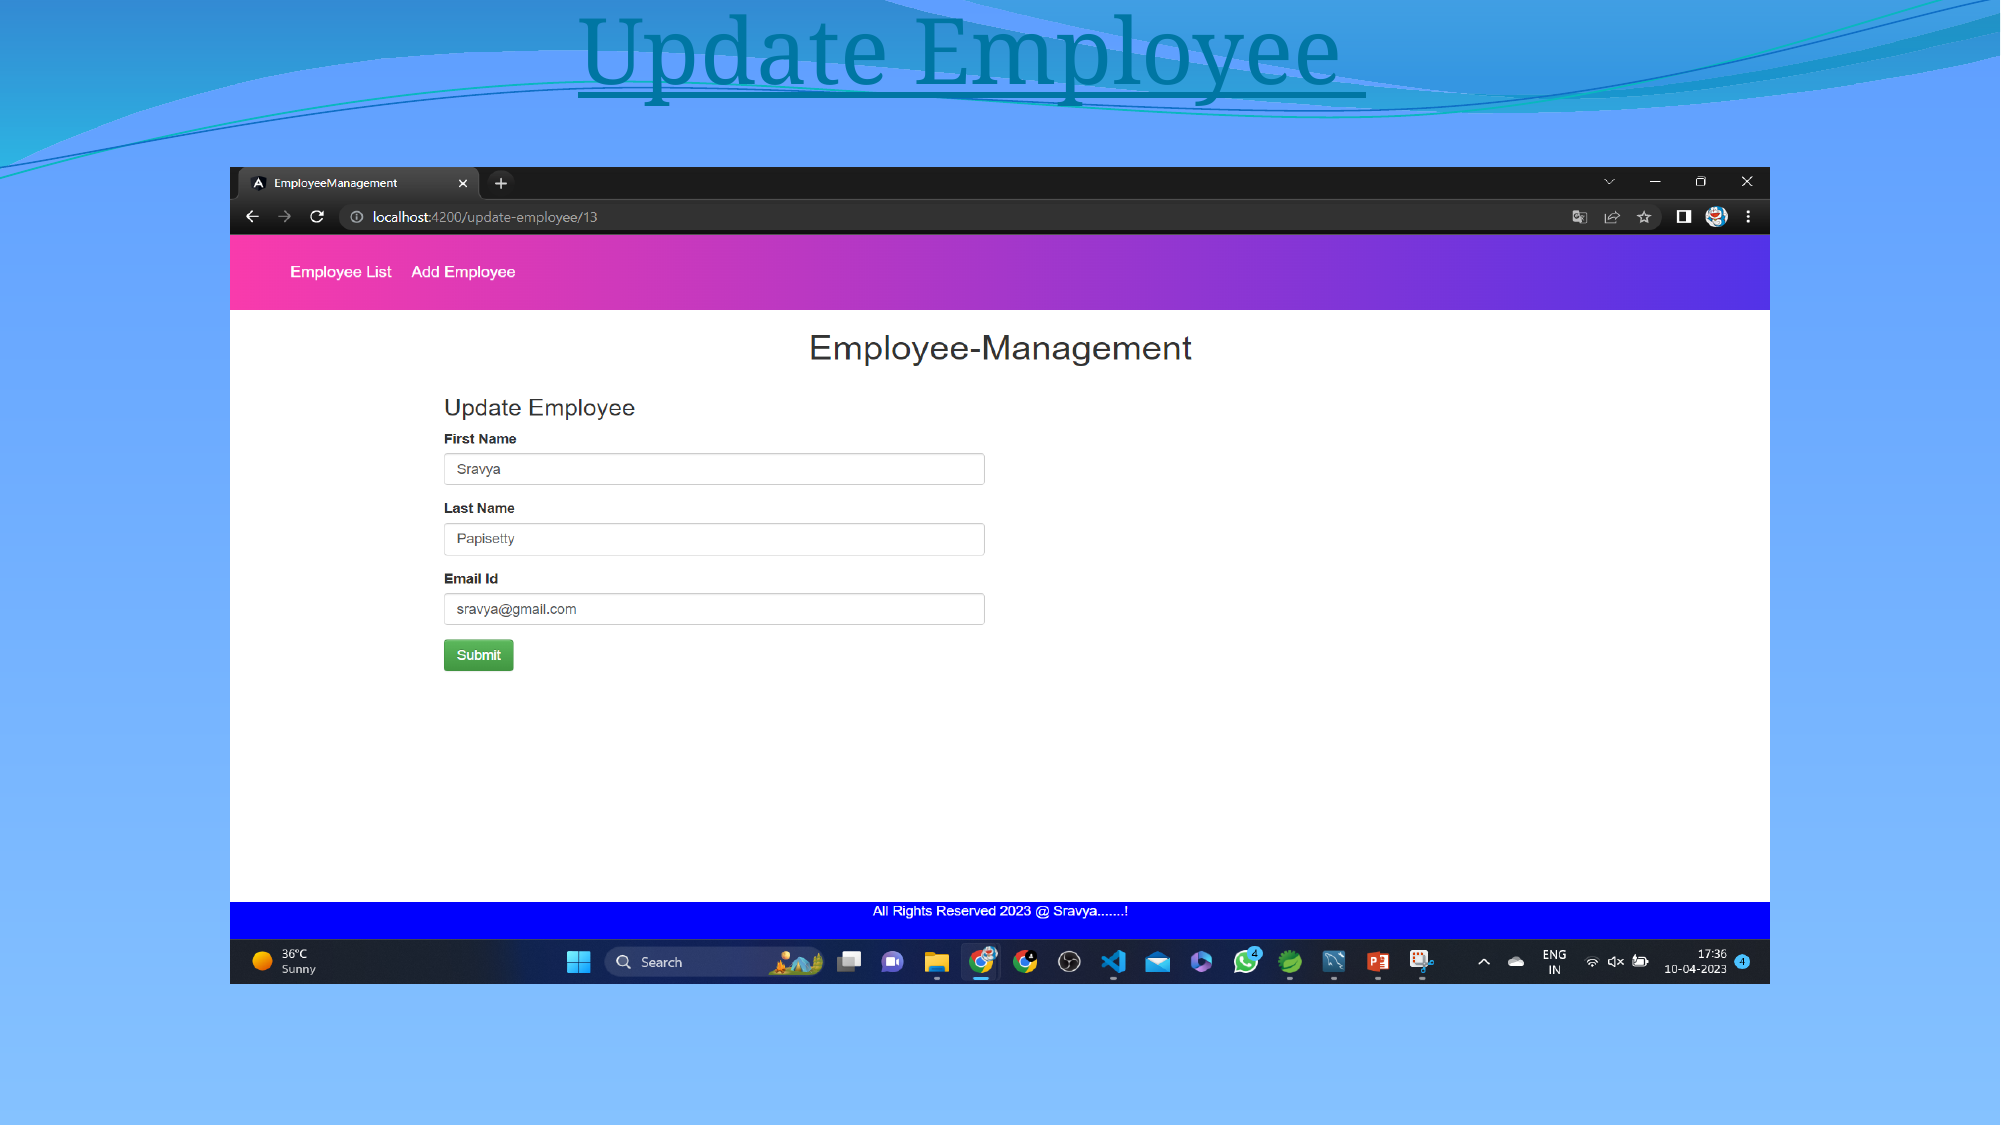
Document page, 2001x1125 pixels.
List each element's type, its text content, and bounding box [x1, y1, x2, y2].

picture [230, 167, 1770, 984]
text_box Update Employee [563, 0, 1382, 111]
